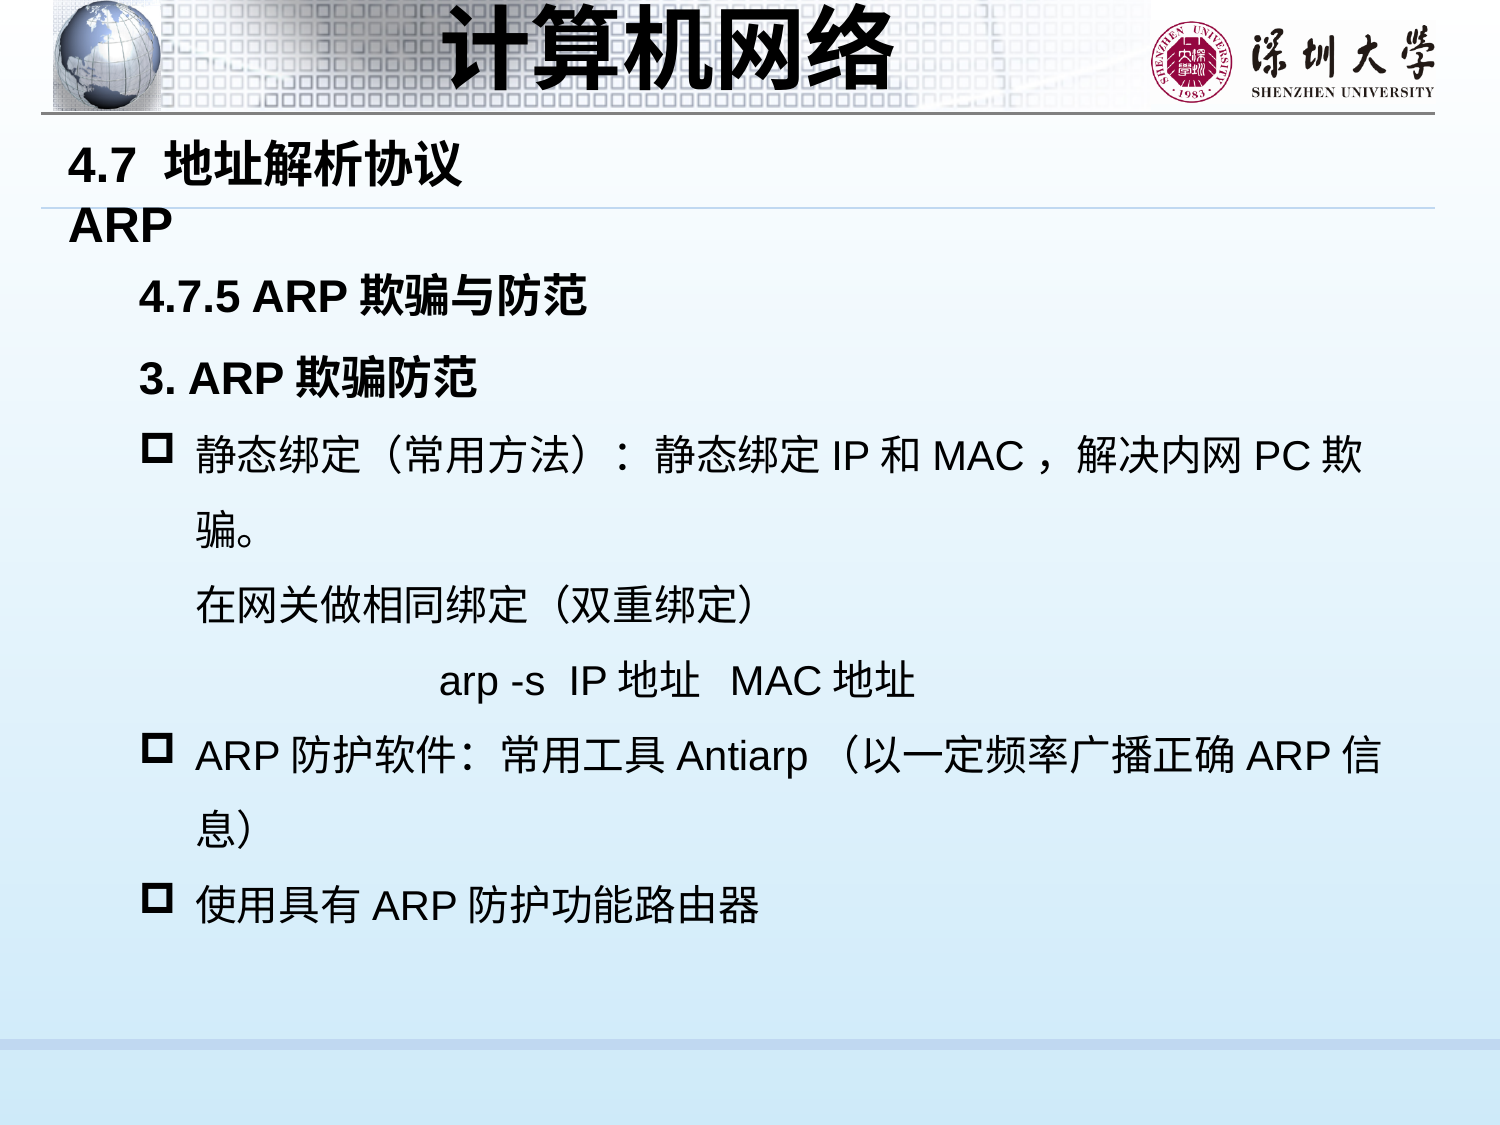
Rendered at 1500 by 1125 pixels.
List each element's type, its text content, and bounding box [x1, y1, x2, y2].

picture [53, 0, 1436, 111]
text_box 4.7 地址解析协议ARP [53, 125, 585, 261]
text_box 4.7.5 ARP欺骗与防范 3. ARP欺骗防范 静态绑定（常用方法）：静态绑定IP和MAC，解决内网PC欺骗。 在网关做相同绑定（双重绑定） arp -s IP地址 MAC地址 ARP防护软件：常用工具Antiarp（以一定频率广播正确ARP信息） 使用具有ARP防护功能路由器 [123, 231, 1459, 937]
